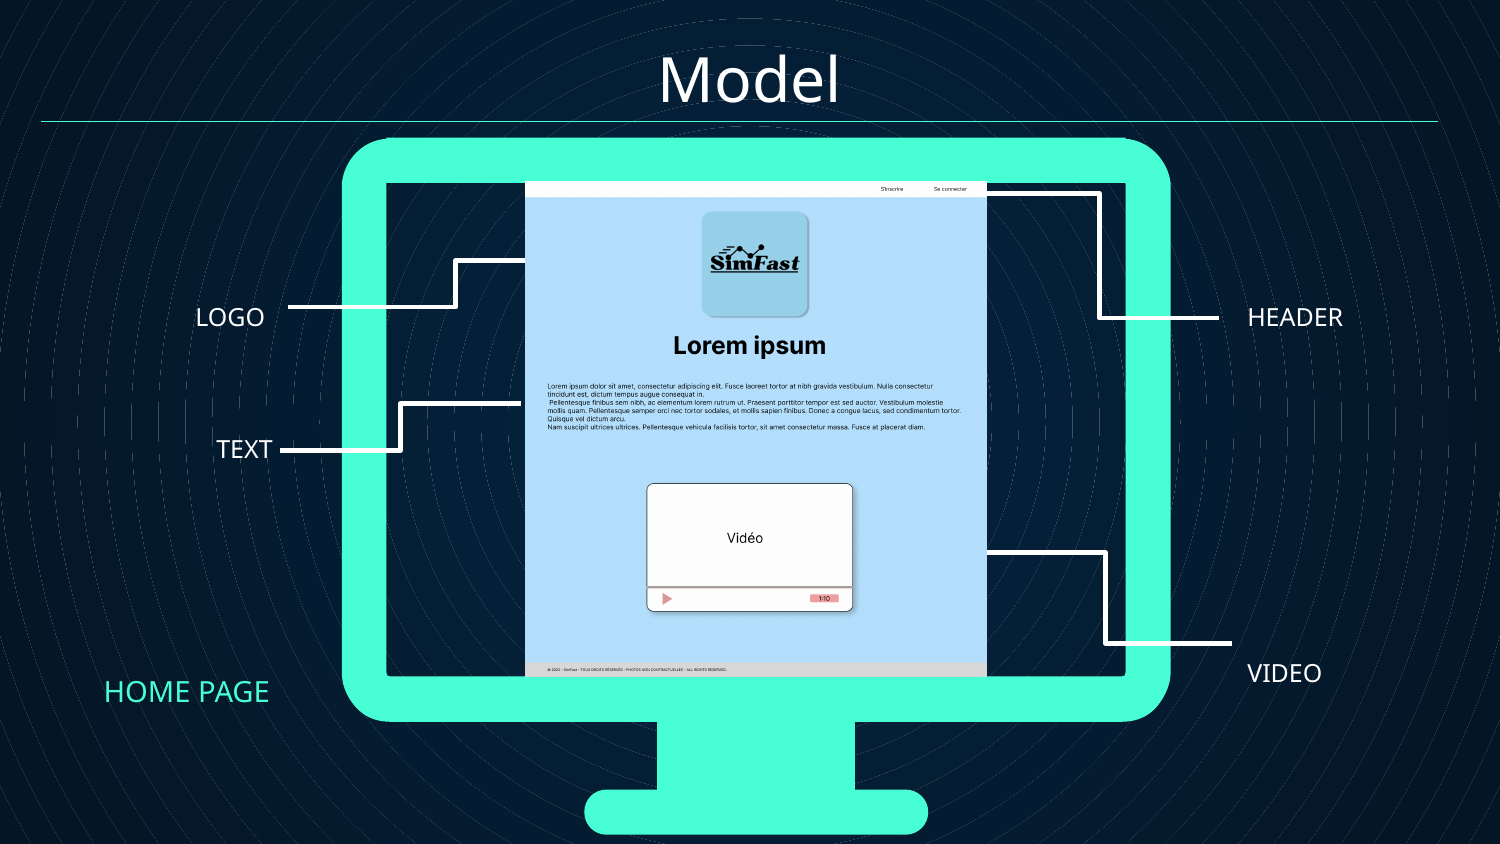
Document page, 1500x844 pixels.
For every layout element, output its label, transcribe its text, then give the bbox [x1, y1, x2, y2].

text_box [287, 260, 520, 308]
title LOGO [105, 286, 281, 319]
text_box [341, 459, 1171, 835]
title Model [51, 30, 1449, 130]
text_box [993, 193, 1220, 319]
title VIDEO [1238, 612, 1407, 645]
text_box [993, 552, 1233, 644]
title TEXT [113, 418, 274, 451]
text_box HOME PAGE [88, 658, 313, 724]
text_box [1125, 327, 1171, 551]
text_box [279, 403, 520, 451]
title HEADER [1232, 286, 1407, 319]
text_box [341, 137, 1171, 258]
text_box [341, 315, 387, 402]
picture [525, 181, 988, 678]
